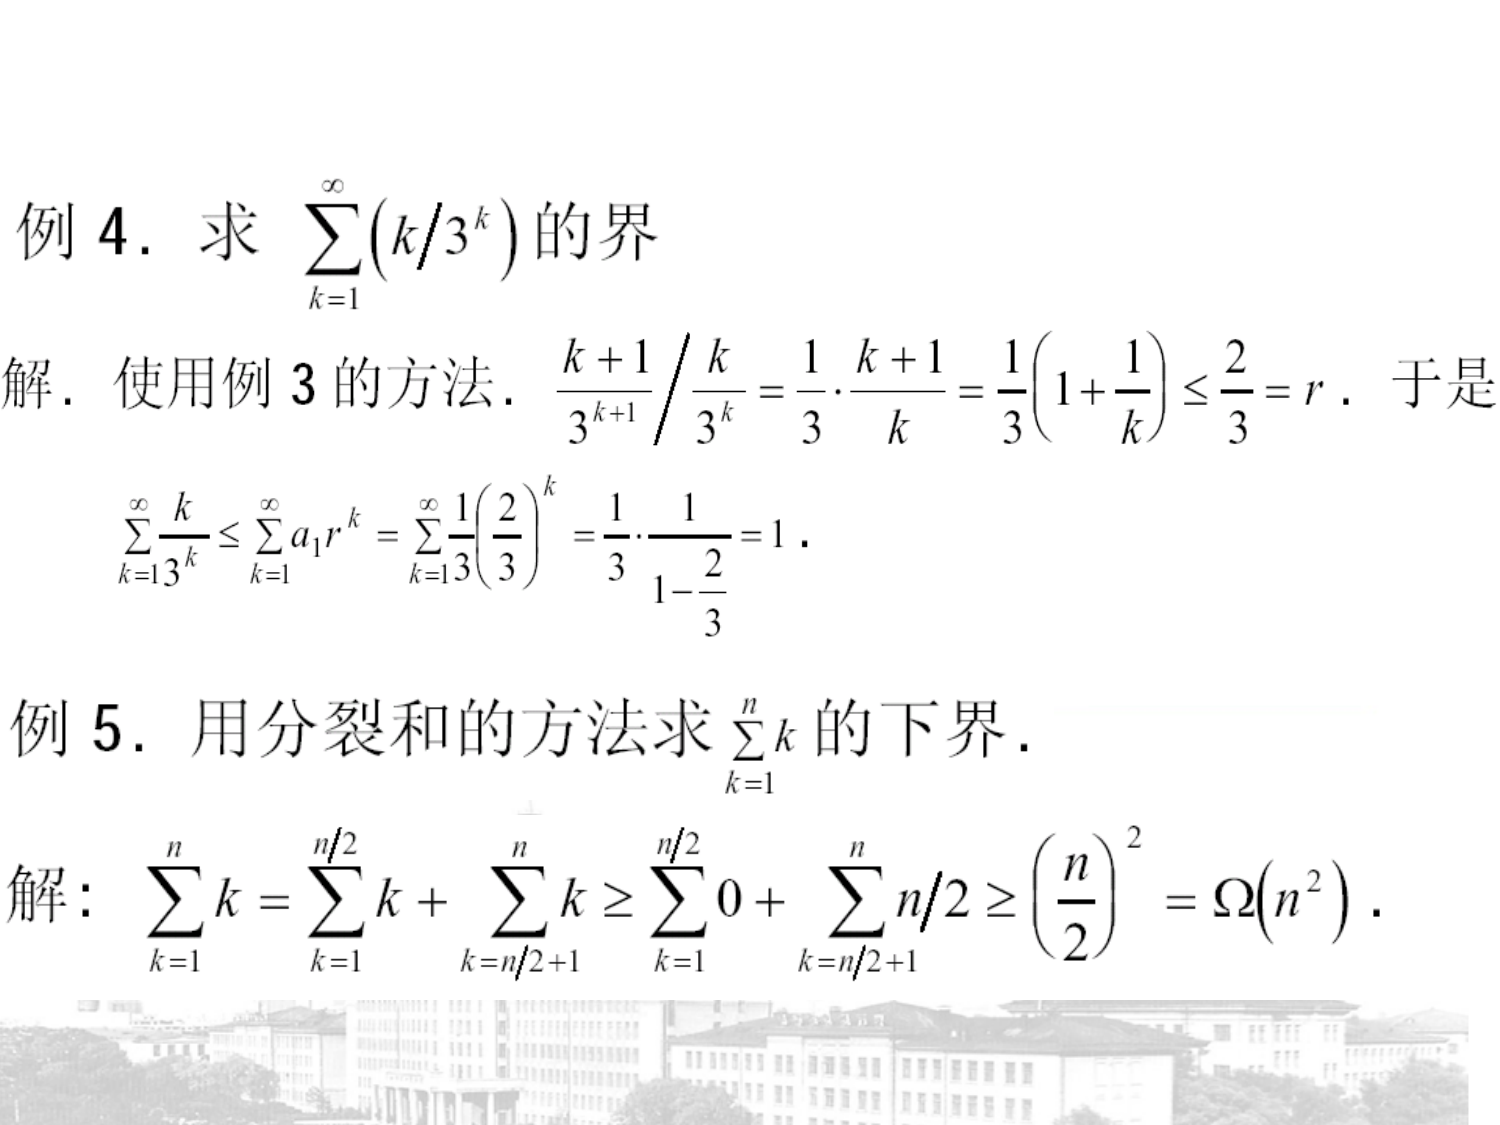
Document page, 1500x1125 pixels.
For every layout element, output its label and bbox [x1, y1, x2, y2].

picture [0, 162, 673, 315]
picture [0, 324, 1500, 1125]
